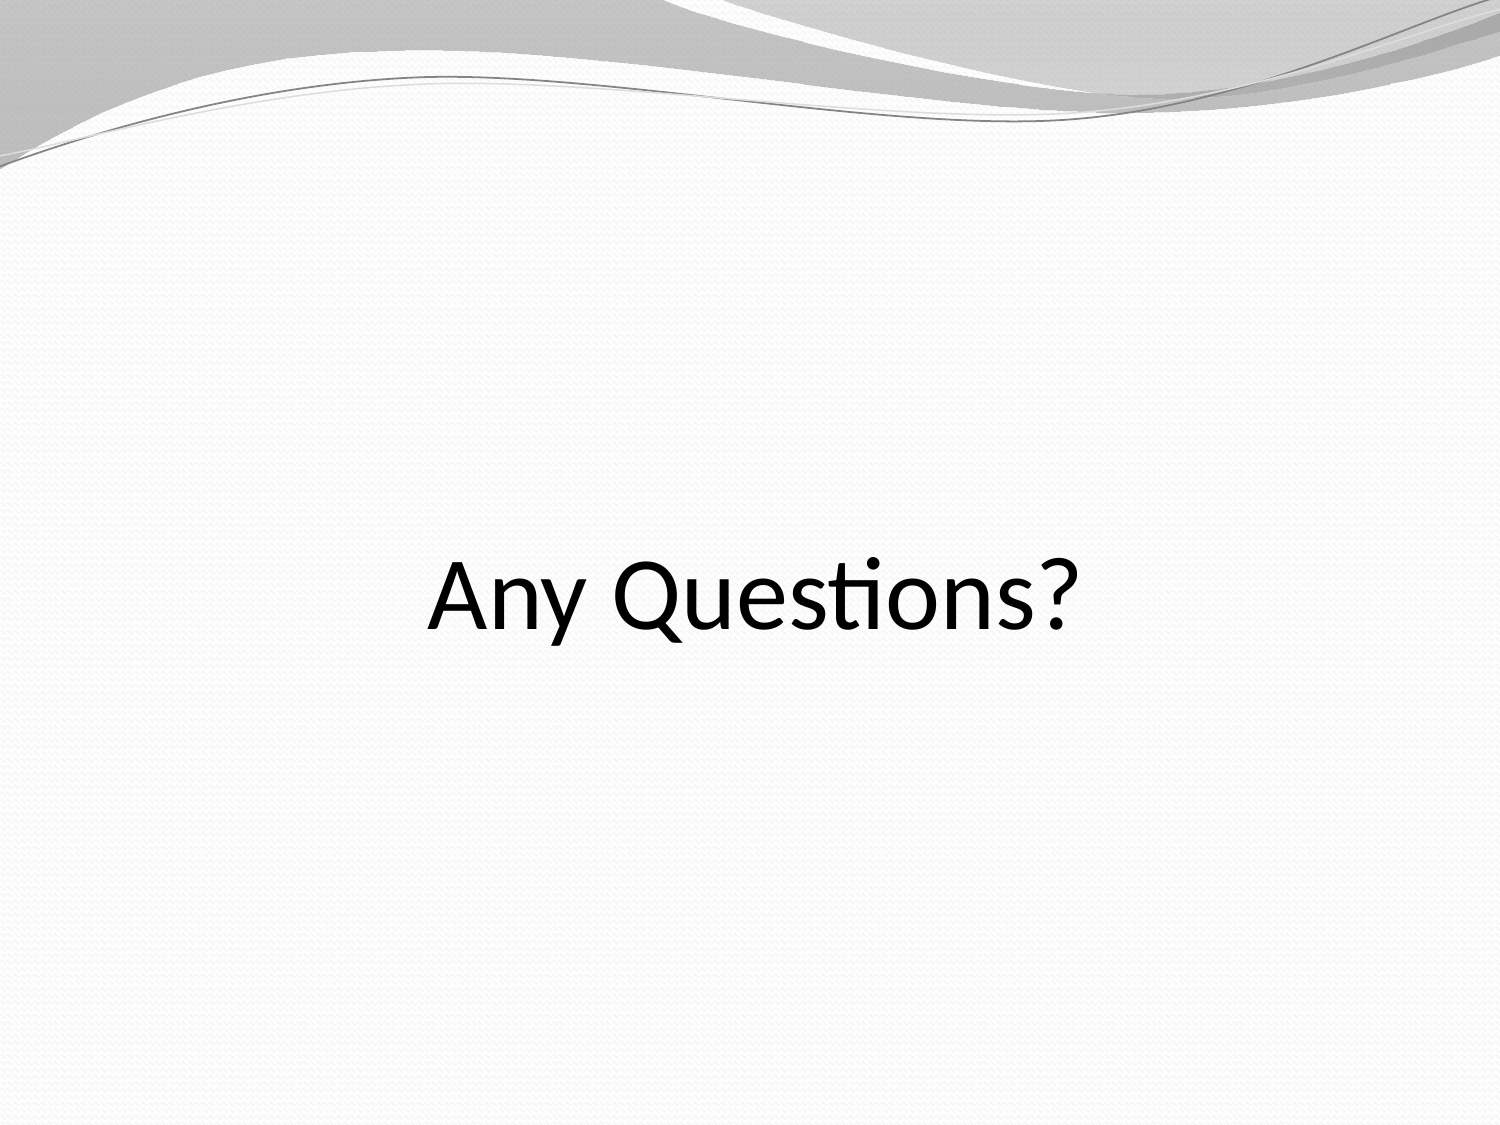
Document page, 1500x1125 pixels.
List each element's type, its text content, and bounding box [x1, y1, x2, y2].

title Any Questions? [75, 462, 1438, 650]
